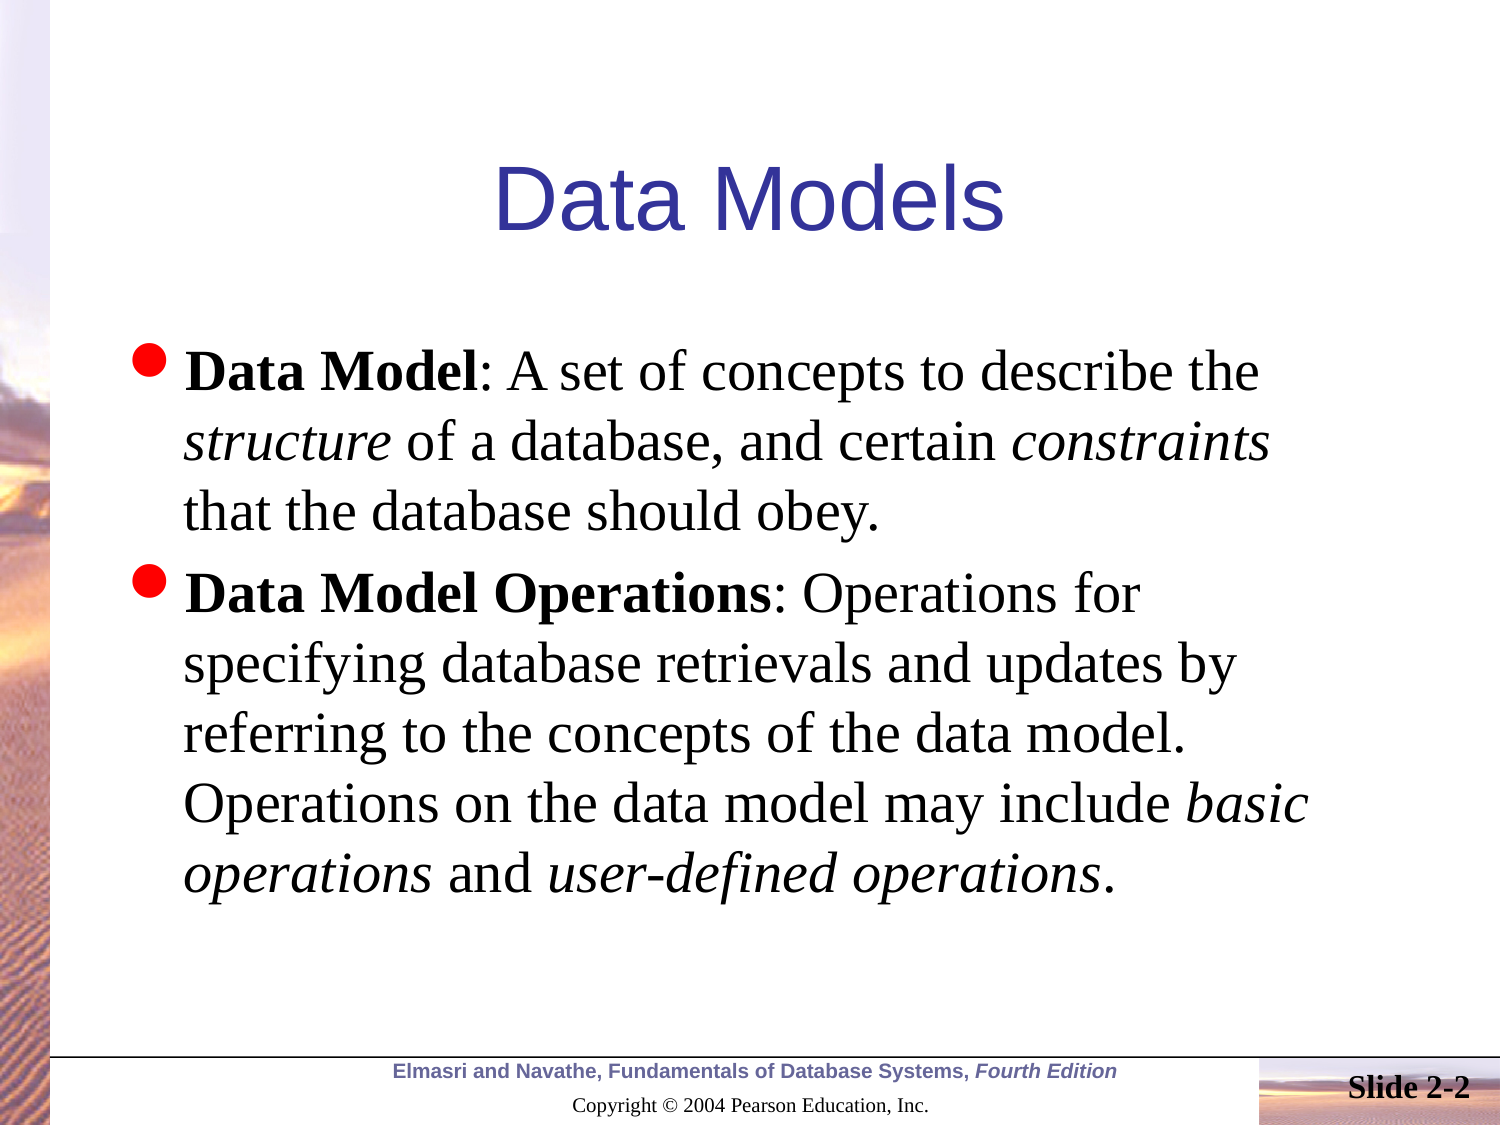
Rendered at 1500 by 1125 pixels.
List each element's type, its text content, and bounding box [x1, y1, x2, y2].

title Data Models [112, 99, 1388, 288]
slide_number Slide 2-2 [1210, 1058, 1486, 1112]
picture [1259, 1058, 1500, 1125]
list Data Model: A set of concepts to describe the structure of a database, and certain constraints that the database should obey. Data Model Operations: Operations for specifying database retrievals and updates by referring to the concepts of the data model. Operations on the data model may include basic operations and user-defined operations. [112, 324, 1388, 1000]
picture [0, 0, 50, 1125]
